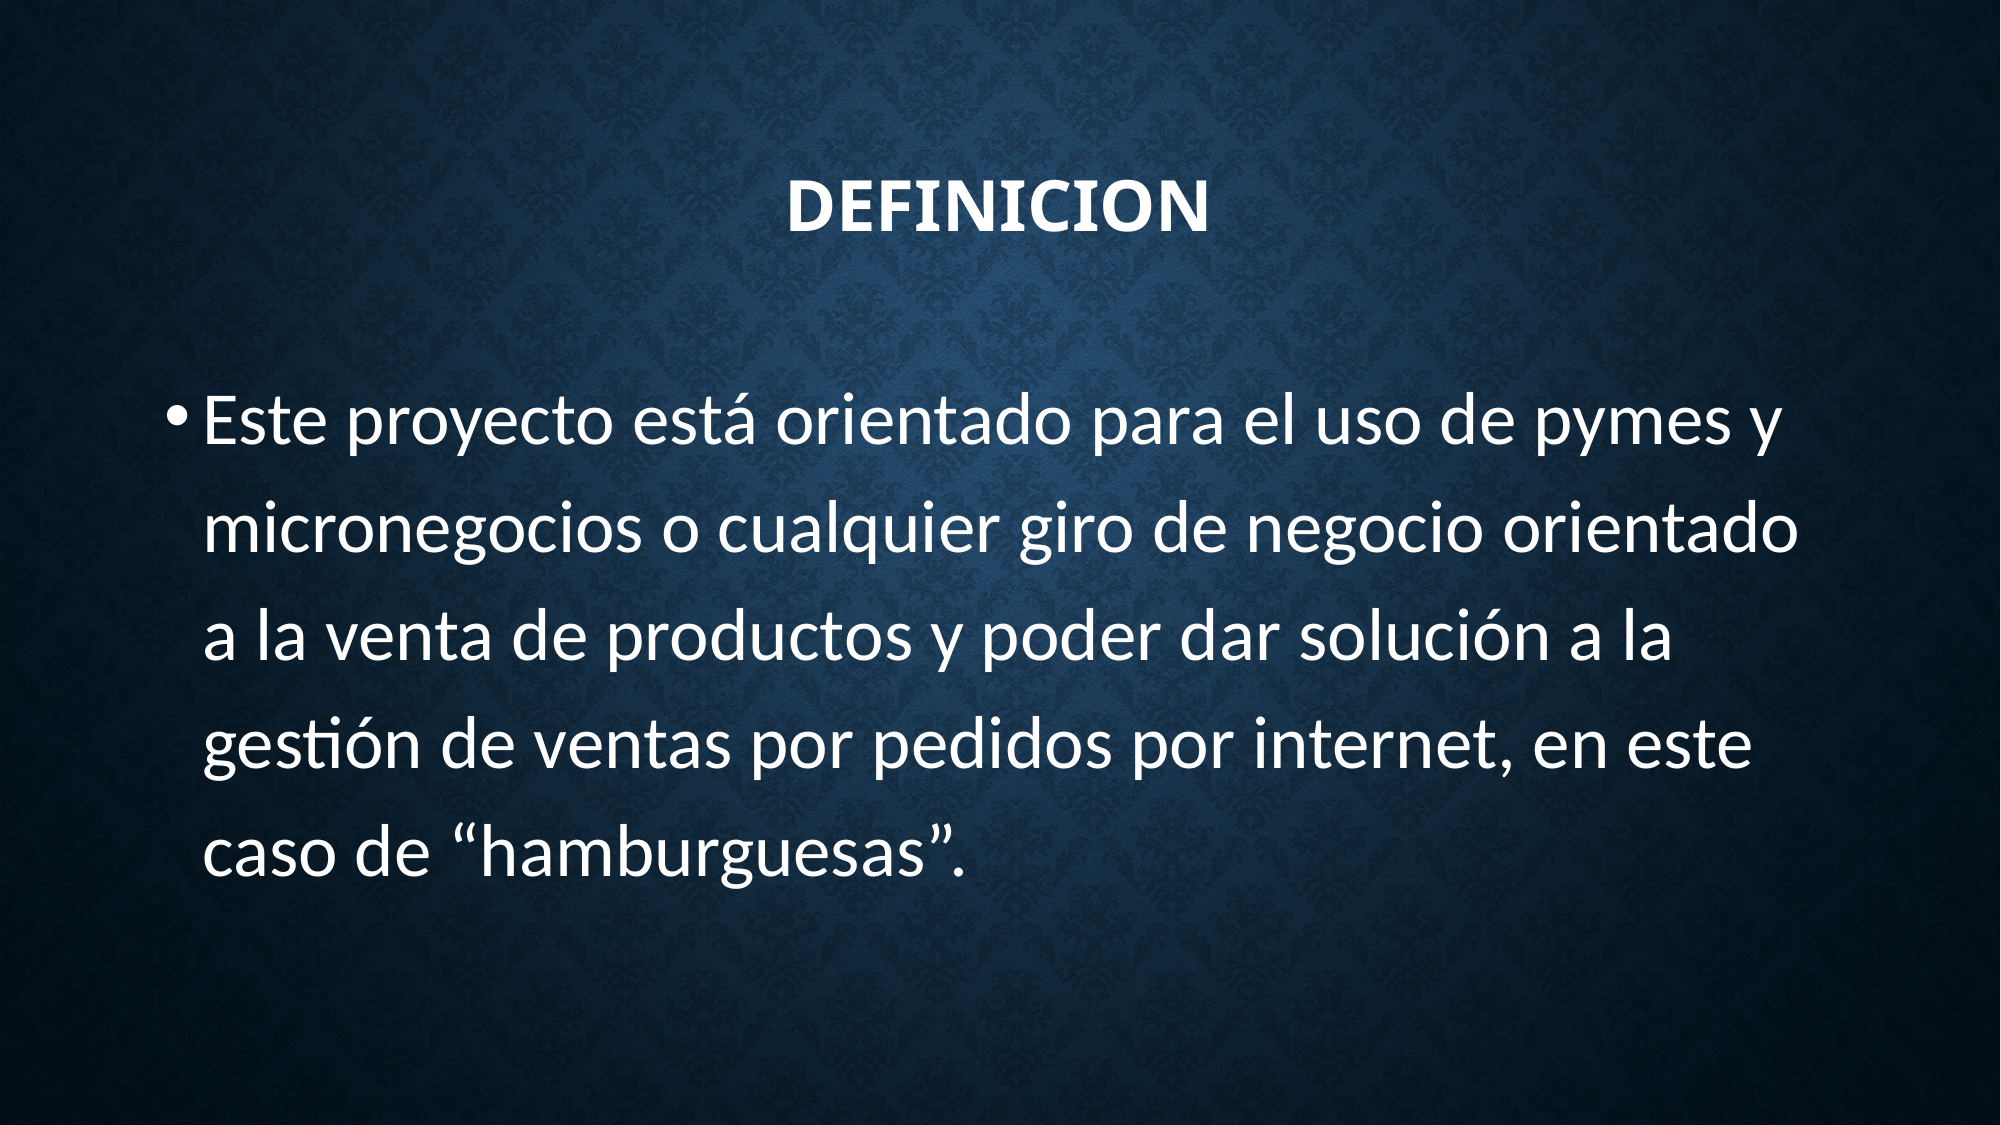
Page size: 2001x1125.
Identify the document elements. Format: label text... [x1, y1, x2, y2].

list Este proyecto está orientado para el uso de pymes y micronegocios o cualquier giro de negocio orientado a la venta de productos y poder dar solución a la gestión de ventas por pedidos por internet, en este caso de “hamburguesas”. [149, 343, 1849, 950]
title DEFINICION [149, 99, 1849, 318]
